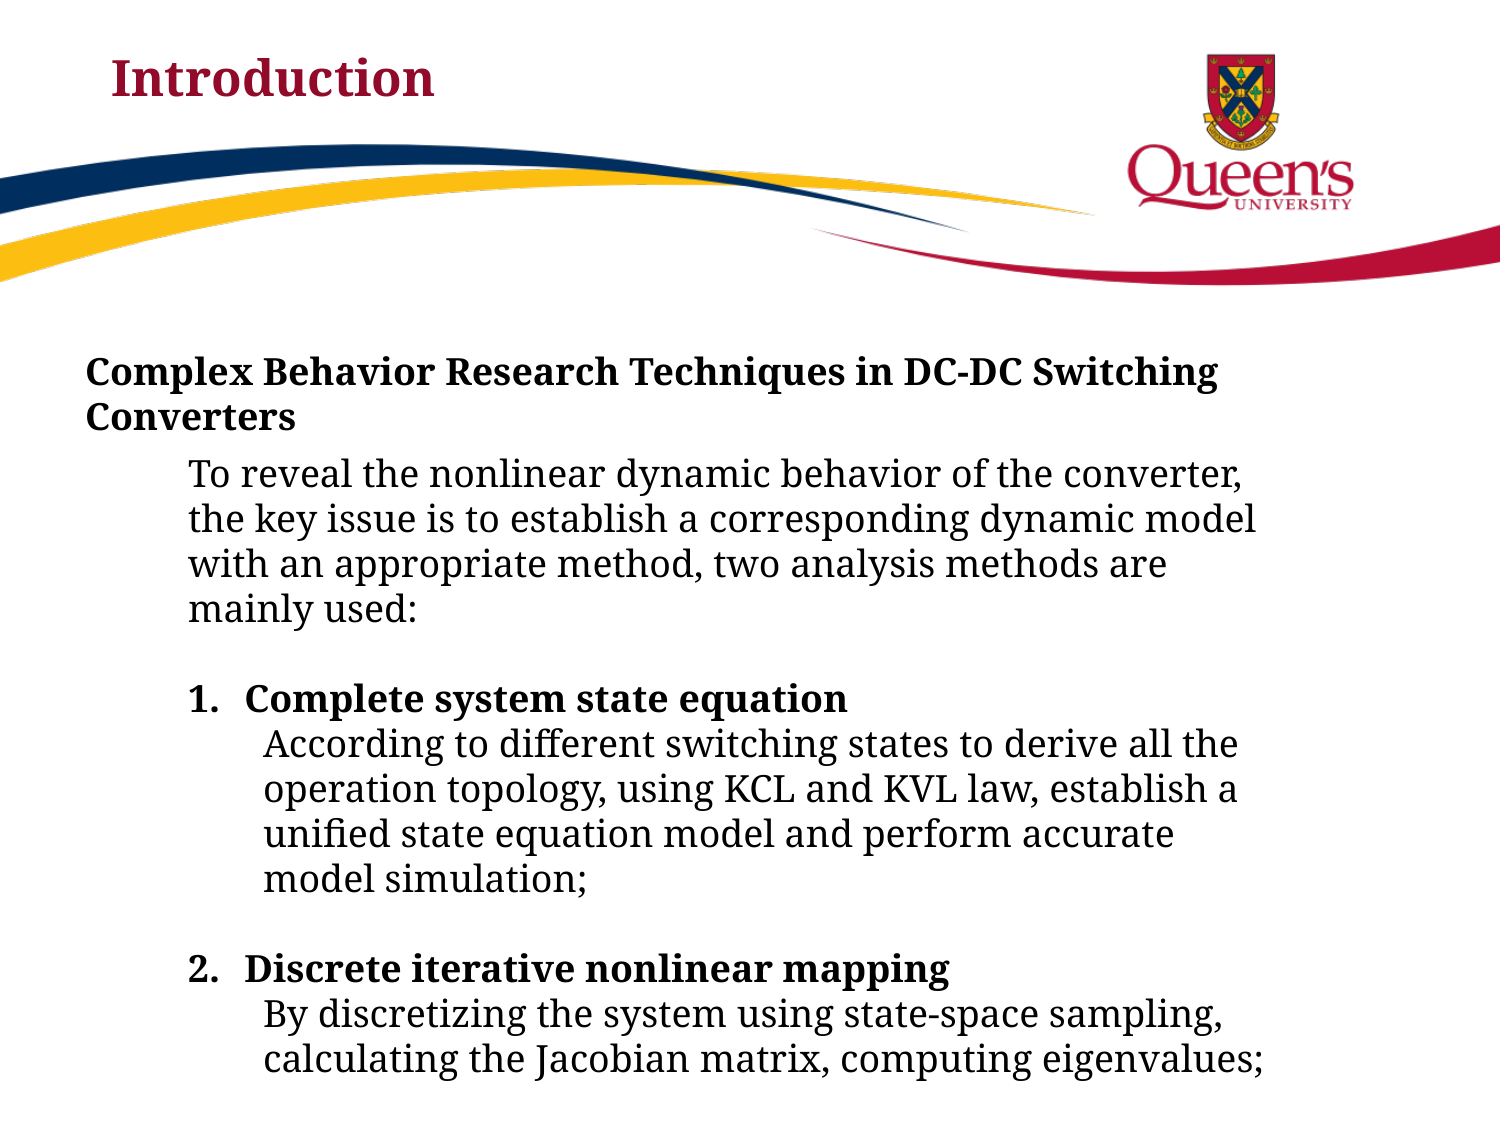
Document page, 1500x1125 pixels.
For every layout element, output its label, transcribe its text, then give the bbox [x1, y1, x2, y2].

text_box Complex Behavior Research Techniques in DC-DC Switching Converters [70, 340, 1412, 446]
text_box To reveal the nonlinear dynamic behavior of the converter, the key issue is to establish a corresponding dynamic model with an appropriate method, two analysis methods are mainly used: Complete system state equation According to different switching states to derive all the operation topology, using KCL and KVL law, establish a unified state equation model and perform accurate model simulation; Discrete iterative nonlinear mapping By discretizing the system using state-space sampling, calculating the Jacobian matrix, computing eigenvalues; [173, 442, 1309, 1088]
title Introduction [111, 0, 1117, 155]
